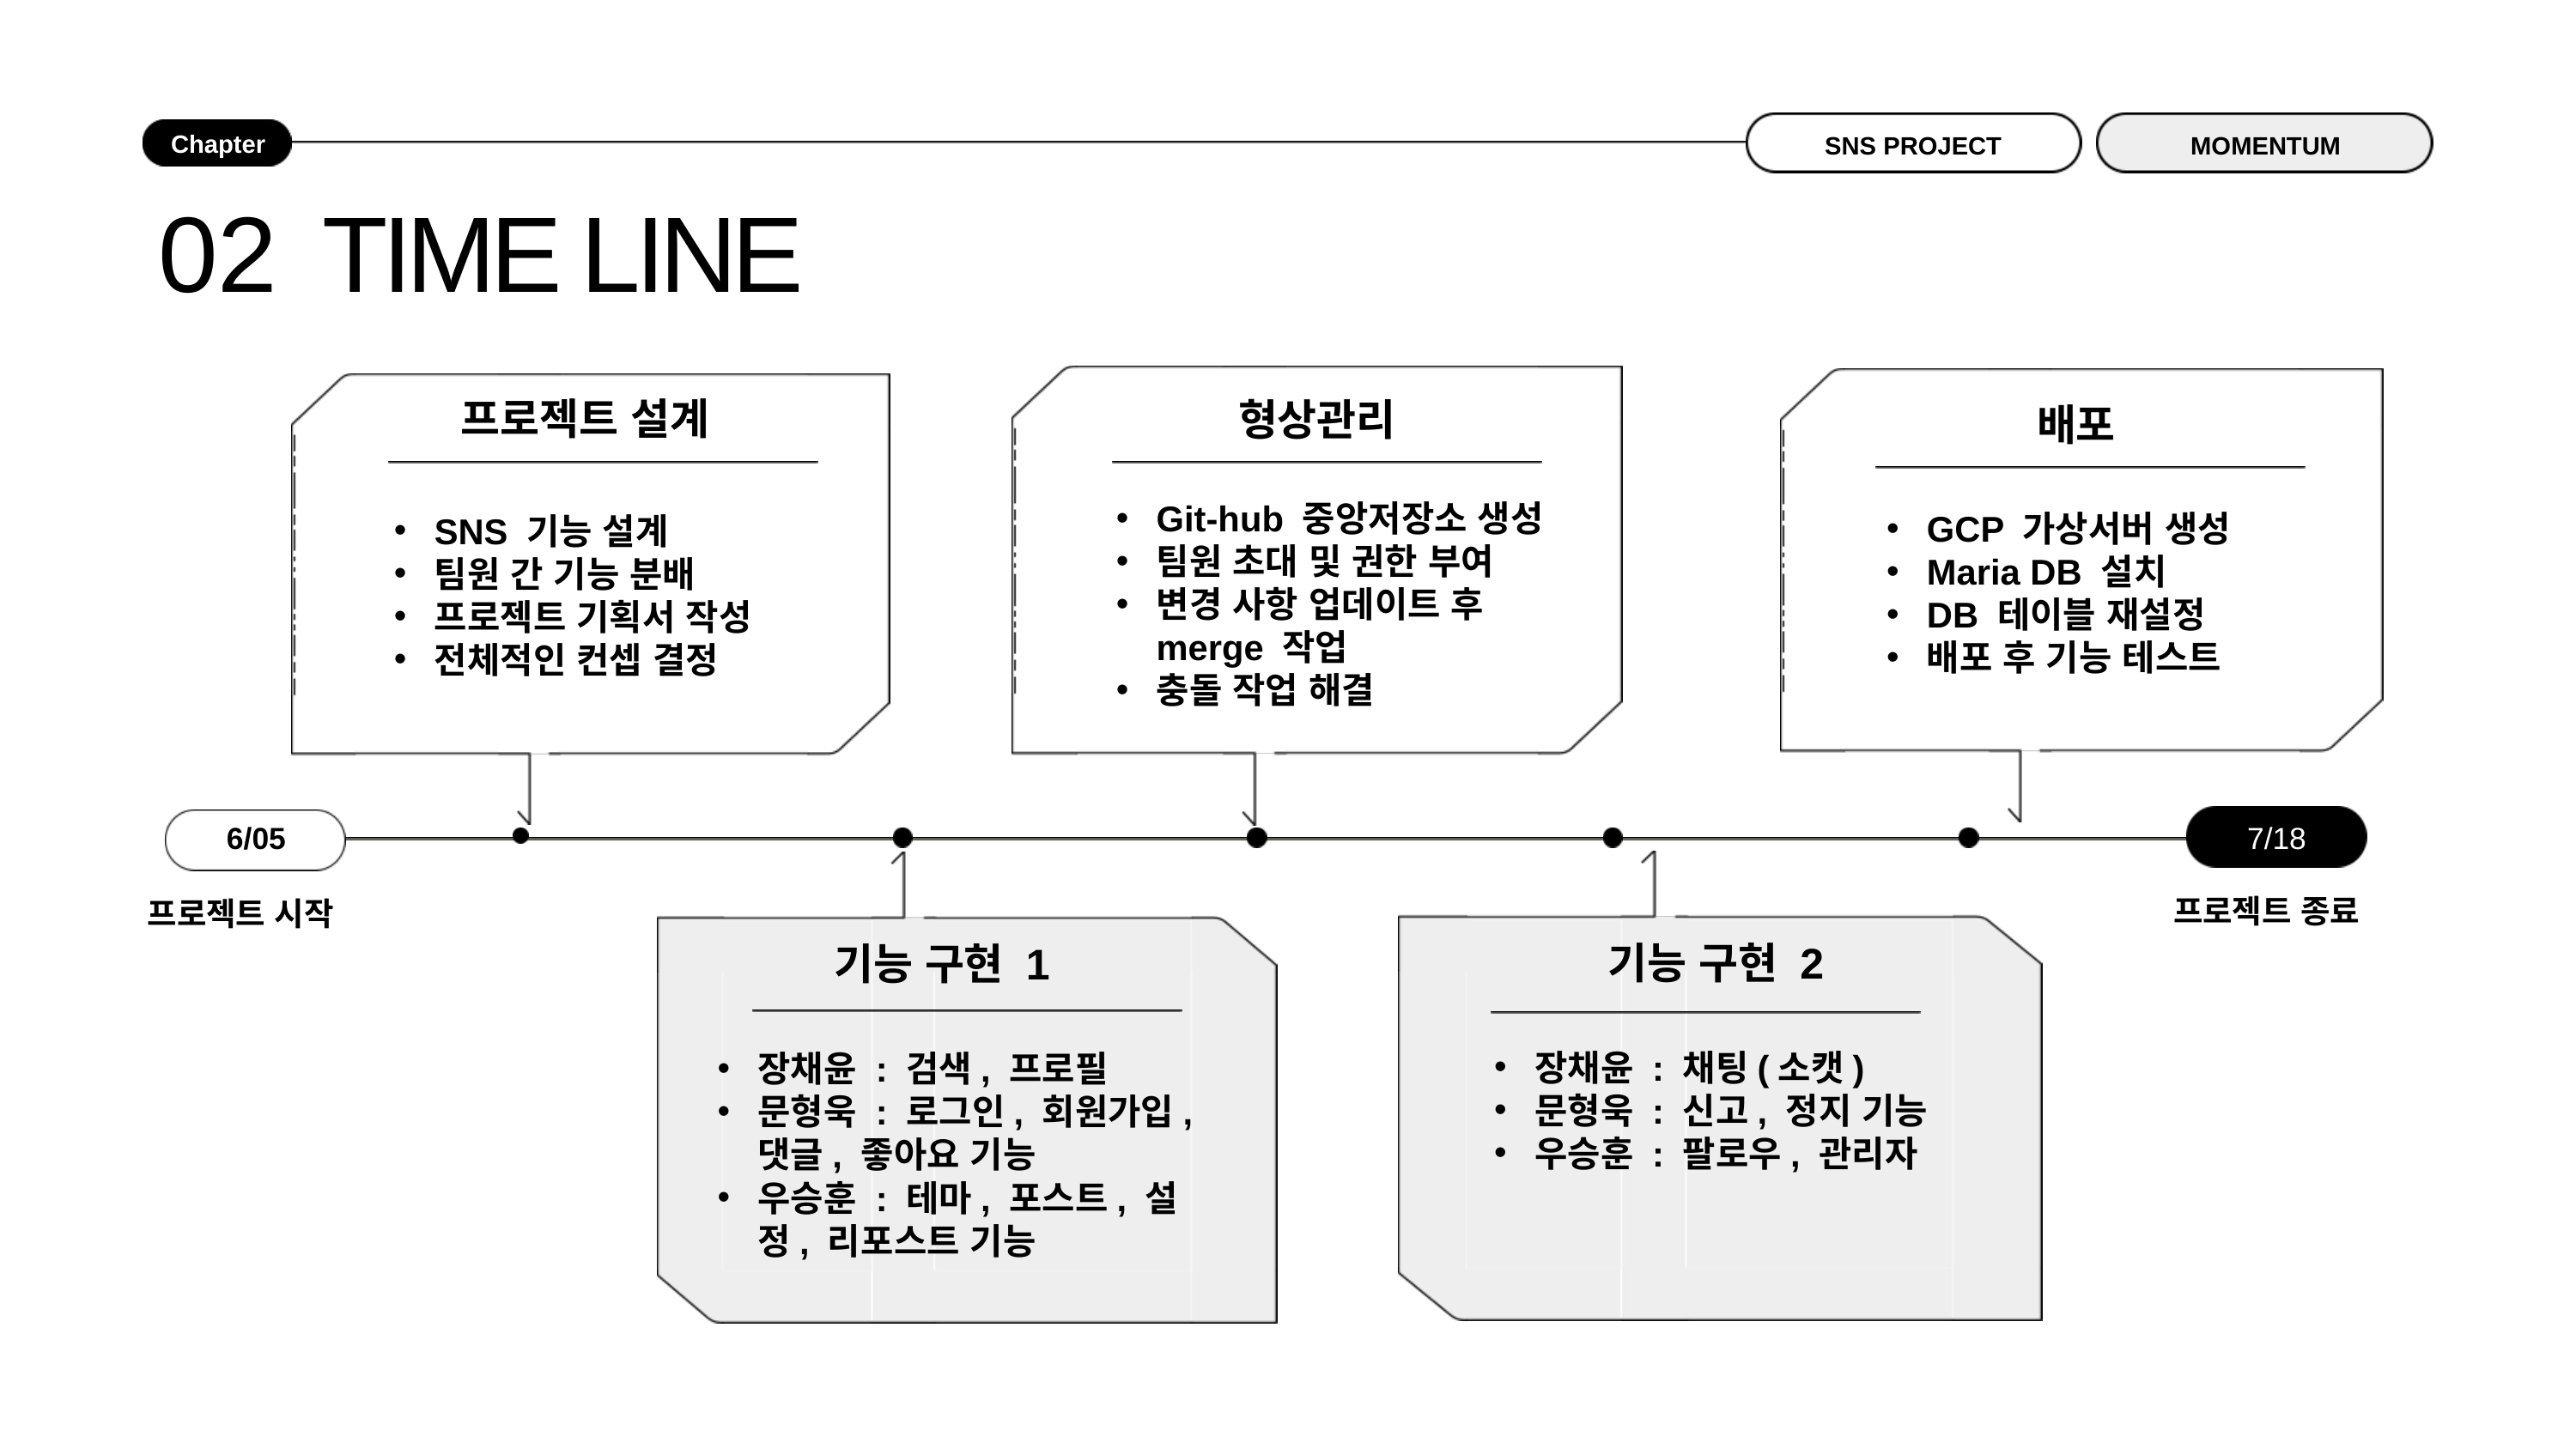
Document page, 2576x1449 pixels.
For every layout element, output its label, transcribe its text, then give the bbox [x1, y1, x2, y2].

picture [2096, 112, 2433, 174]
text_box TIME LINE [322, 179, 1355, 330]
picture [657, 852, 1278, 1324]
text_box 프로젝트 종료 [2160, 884, 2403, 936]
picture [143, 112, 2083, 174]
picture [1012, 365, 1624, 826]
text_box 02 [134, 179, 302, 330]
picture [1397, 850, 2044, 1321]
picture [164, 368, 2384, 871]
text_box 프로젝트 시작 [134, 887, 378, 939]
